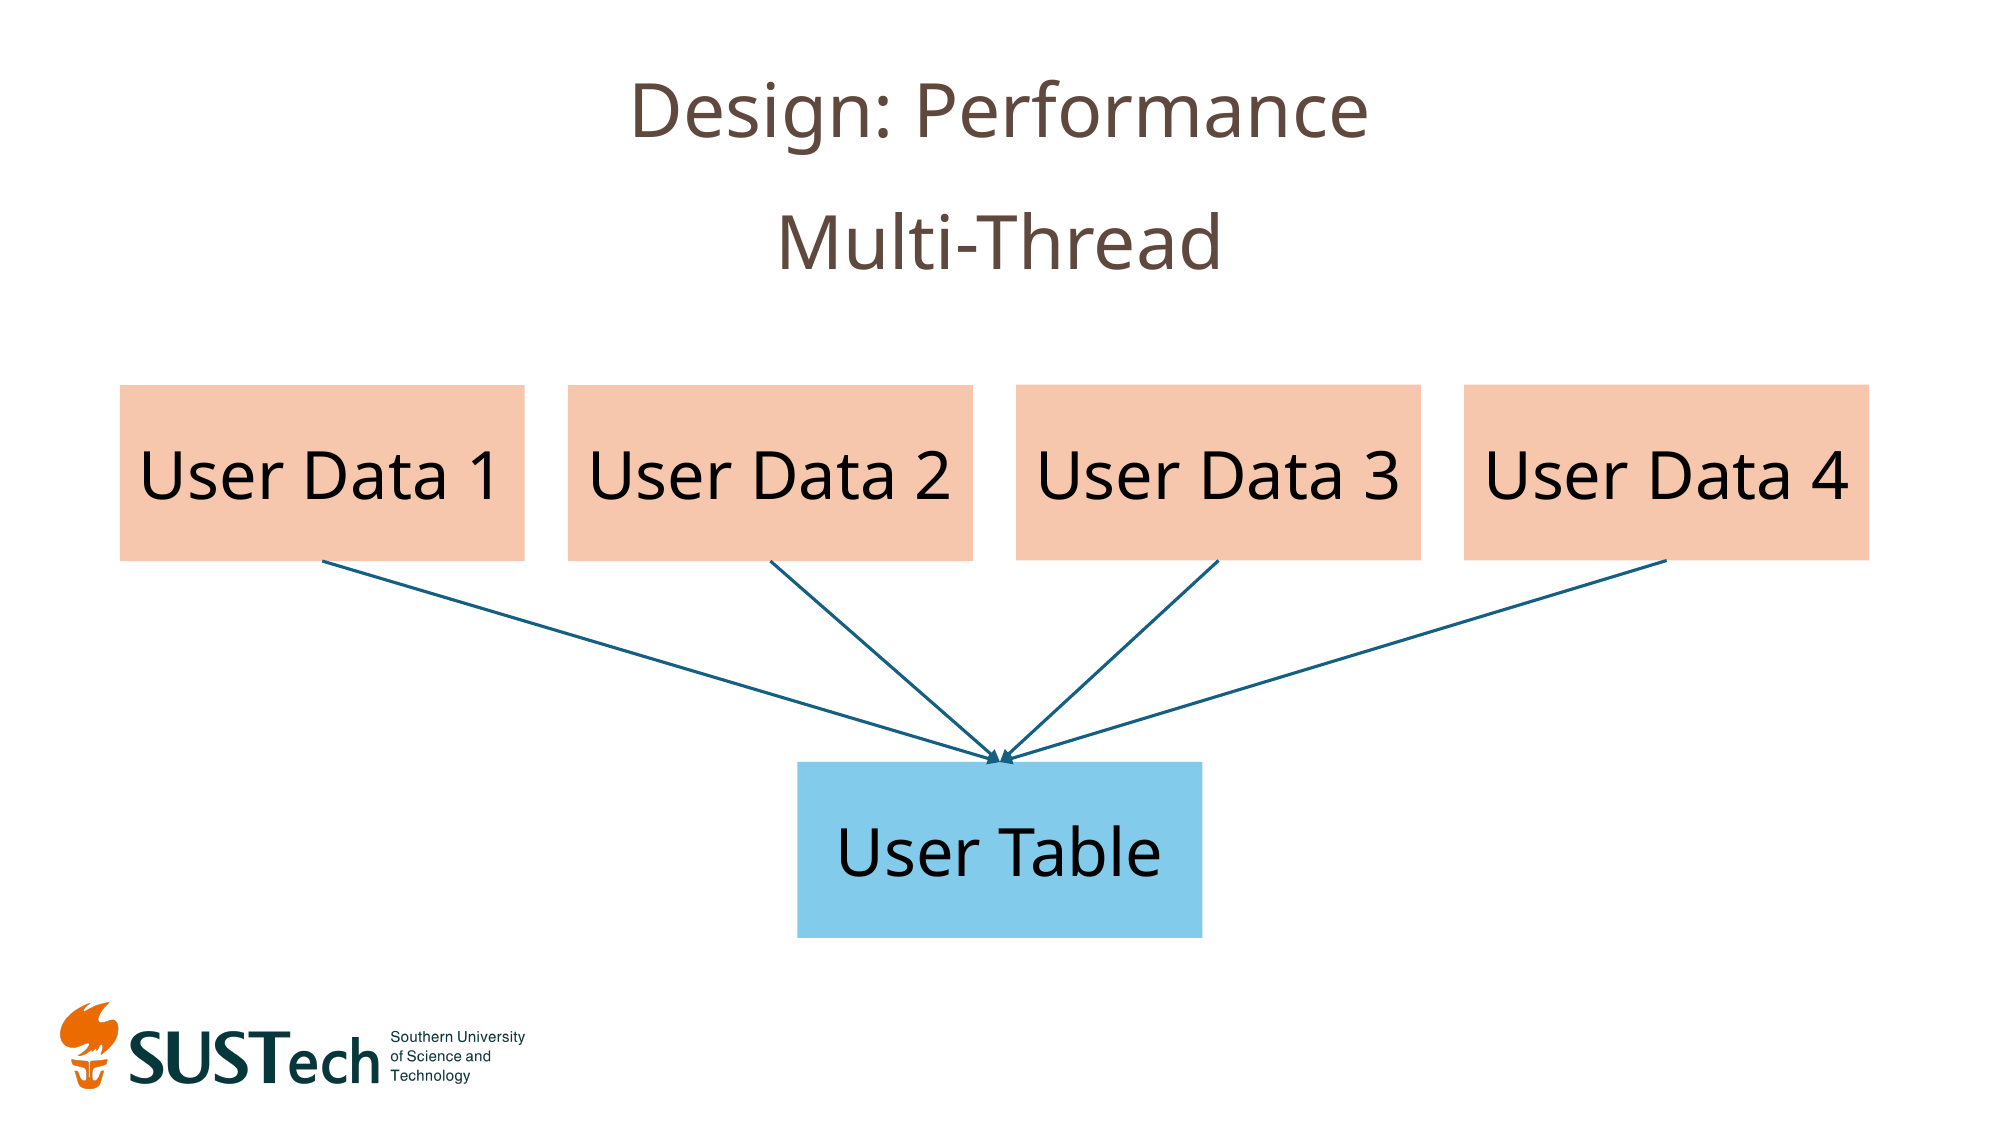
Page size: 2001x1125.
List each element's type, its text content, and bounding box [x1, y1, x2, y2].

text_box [999, 560, 1668, 763]
text_box User Data 3 [1014, 383, 1423, 560]
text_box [321, 560, 769, 763]
text_box Design: Performance [499, 54, 1501, 160]
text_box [769, 560, 999, 763]
text_box Multi-Thread [514, 186, 1486, 292]
text_box User Data 1 [118, 383, 526, 563]
picture [59, 1002, 526, 1089]
text_box User Data 4 [1463, 383, 1871, 562]
text_box User Table [796, 763, 1204, 940]
text_box User Data 2 [566, 383, 974, 560]
